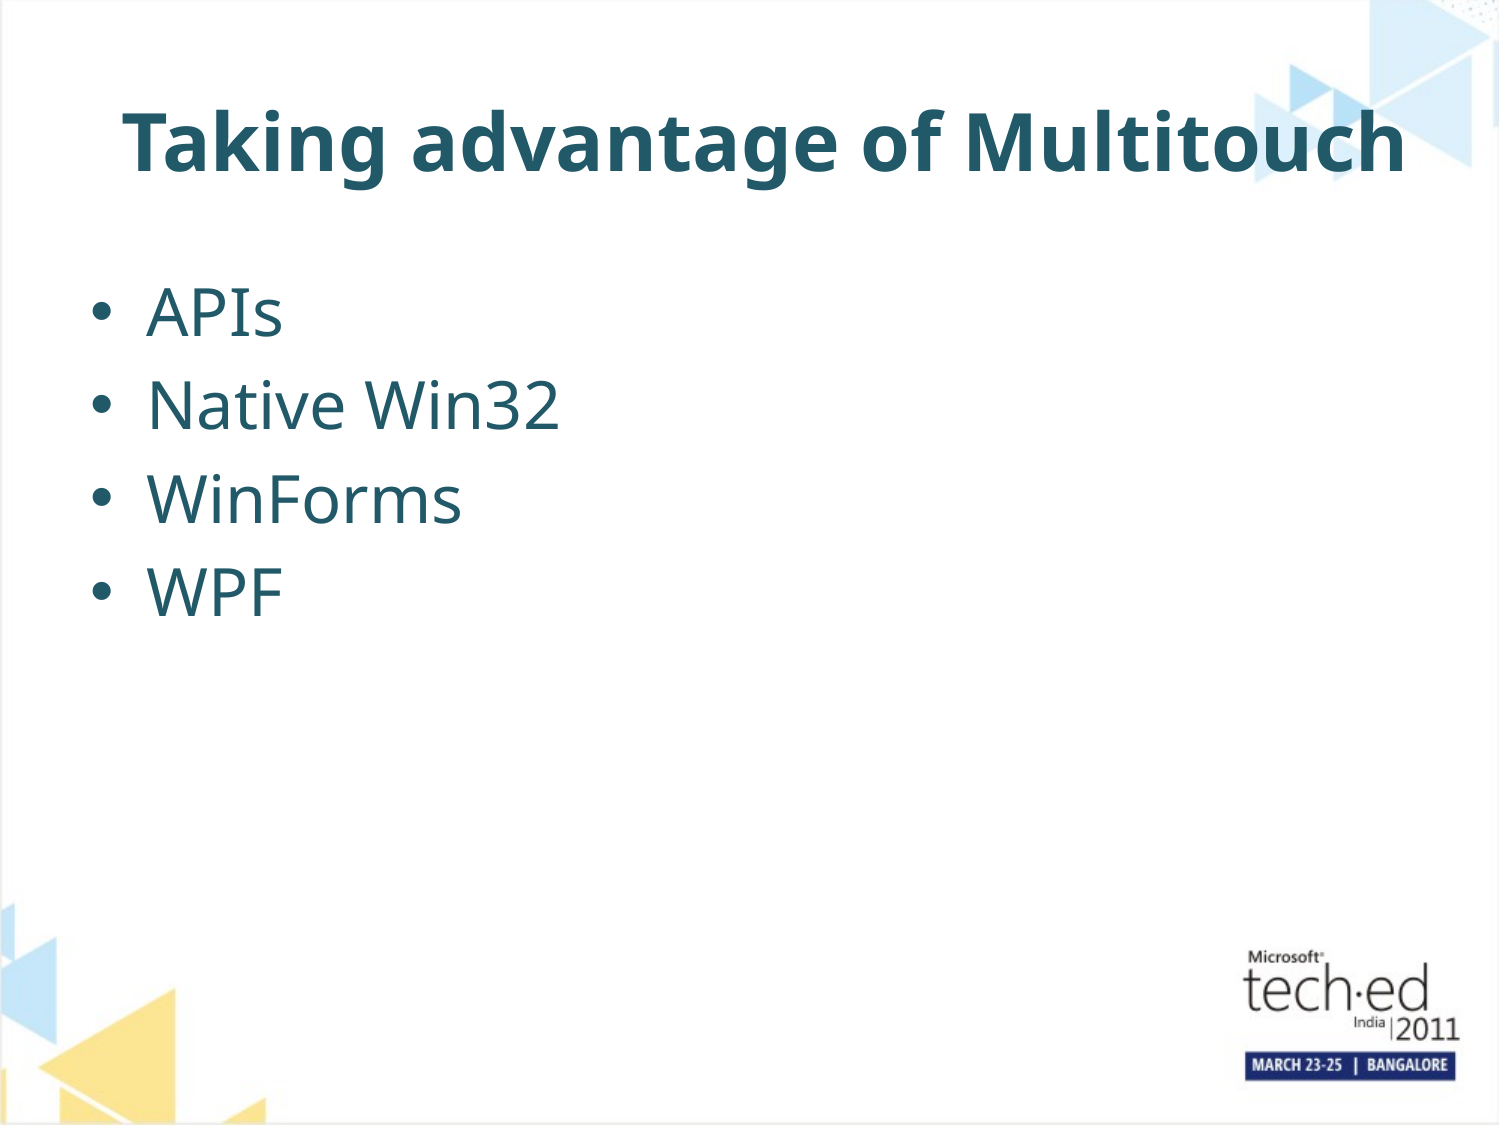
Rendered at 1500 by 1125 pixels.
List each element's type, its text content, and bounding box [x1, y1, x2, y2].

title Taking advantage of Multitouch [75, 45, 1425, 233]
picture [0, 0, 1499, 1125]
list APIs Native Win32 WinForms WPF [75, 262, 1425, 1005]
